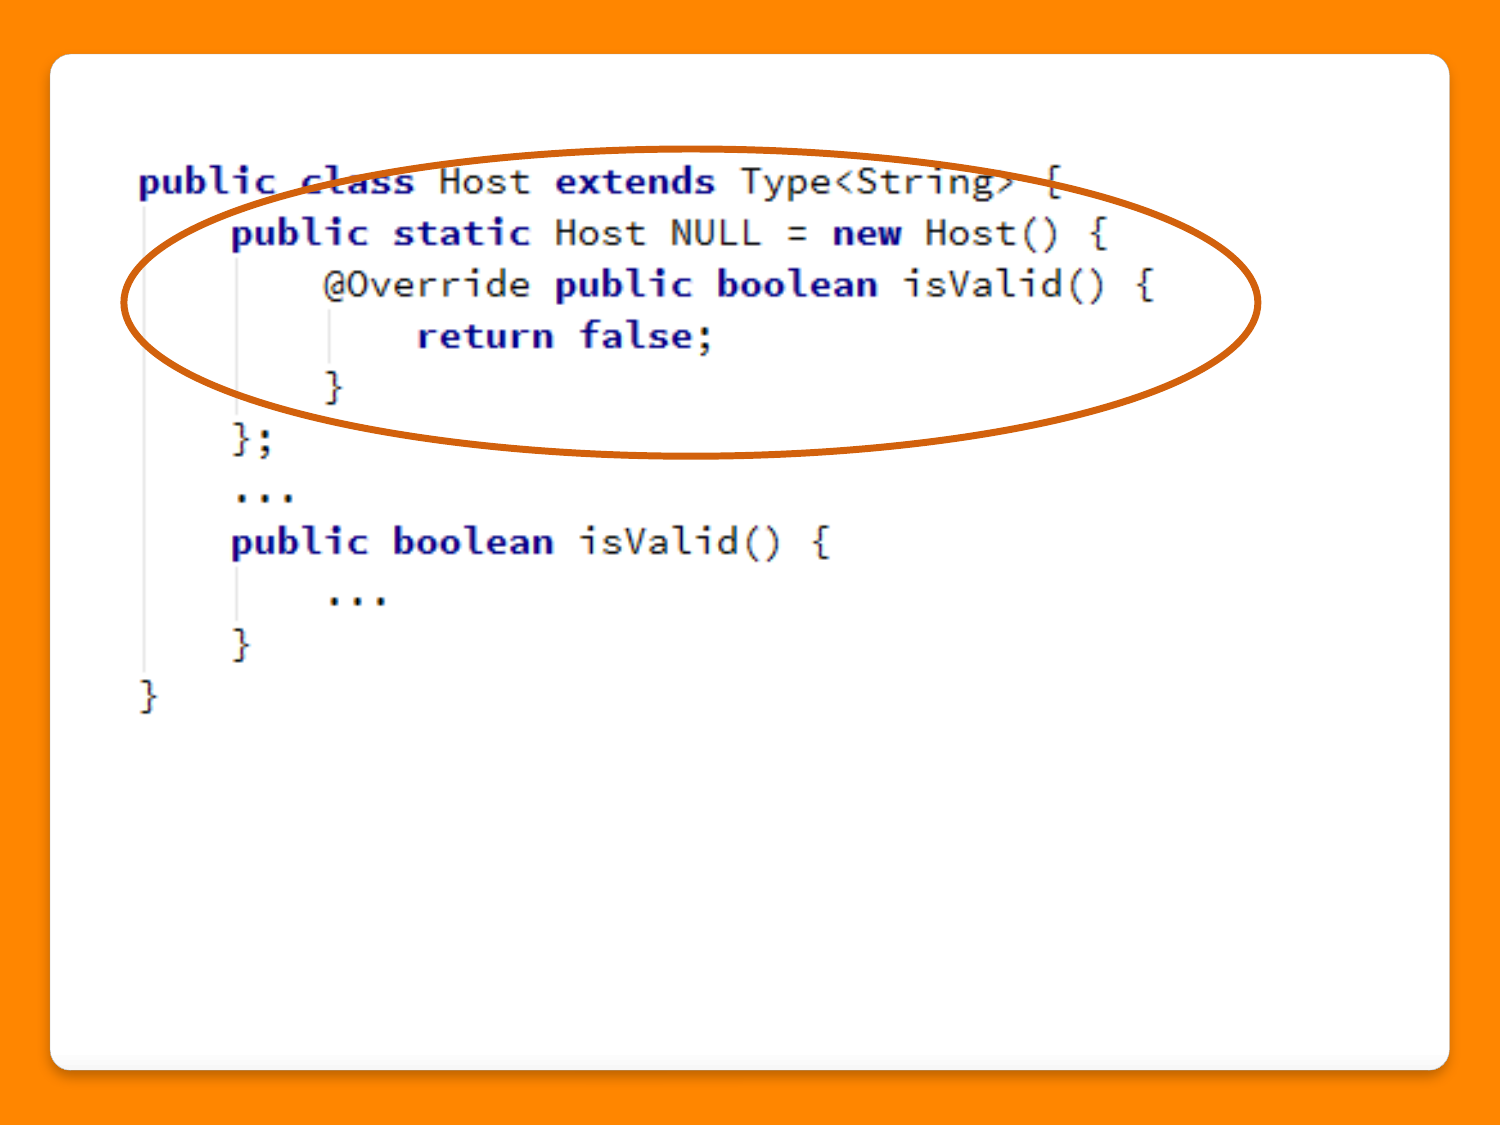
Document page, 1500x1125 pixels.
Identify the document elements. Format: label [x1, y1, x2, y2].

text_box [1193, 227, 1262, 378]
picture [123, 148, 1185, 740]
